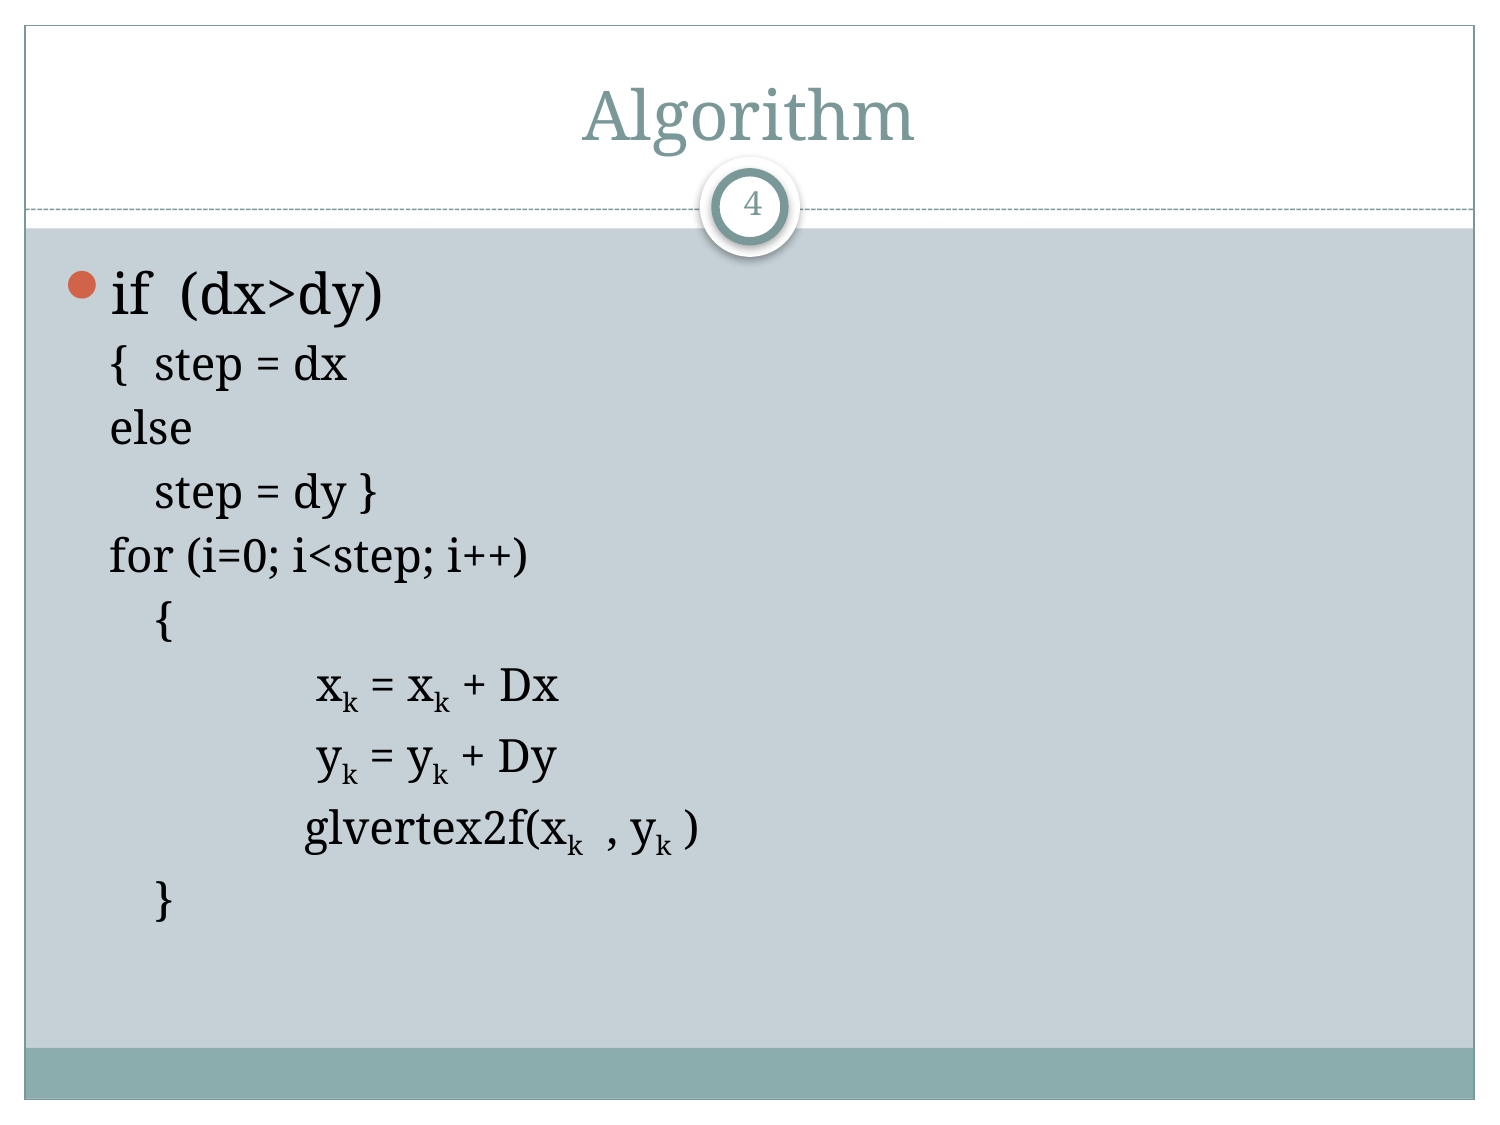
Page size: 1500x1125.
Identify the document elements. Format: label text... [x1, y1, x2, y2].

title Algorithm [49, 37, 1450, 162]
slide_number 4 [715, 168, 791, 241]
list if (dx>dy) { step = dx else step = dy } for (i=0; i<step; i++) { xk = xk + Dx yk = yk + Dy glvertex2f(xk , yk ) } [49, 250, 1445, 1001]
